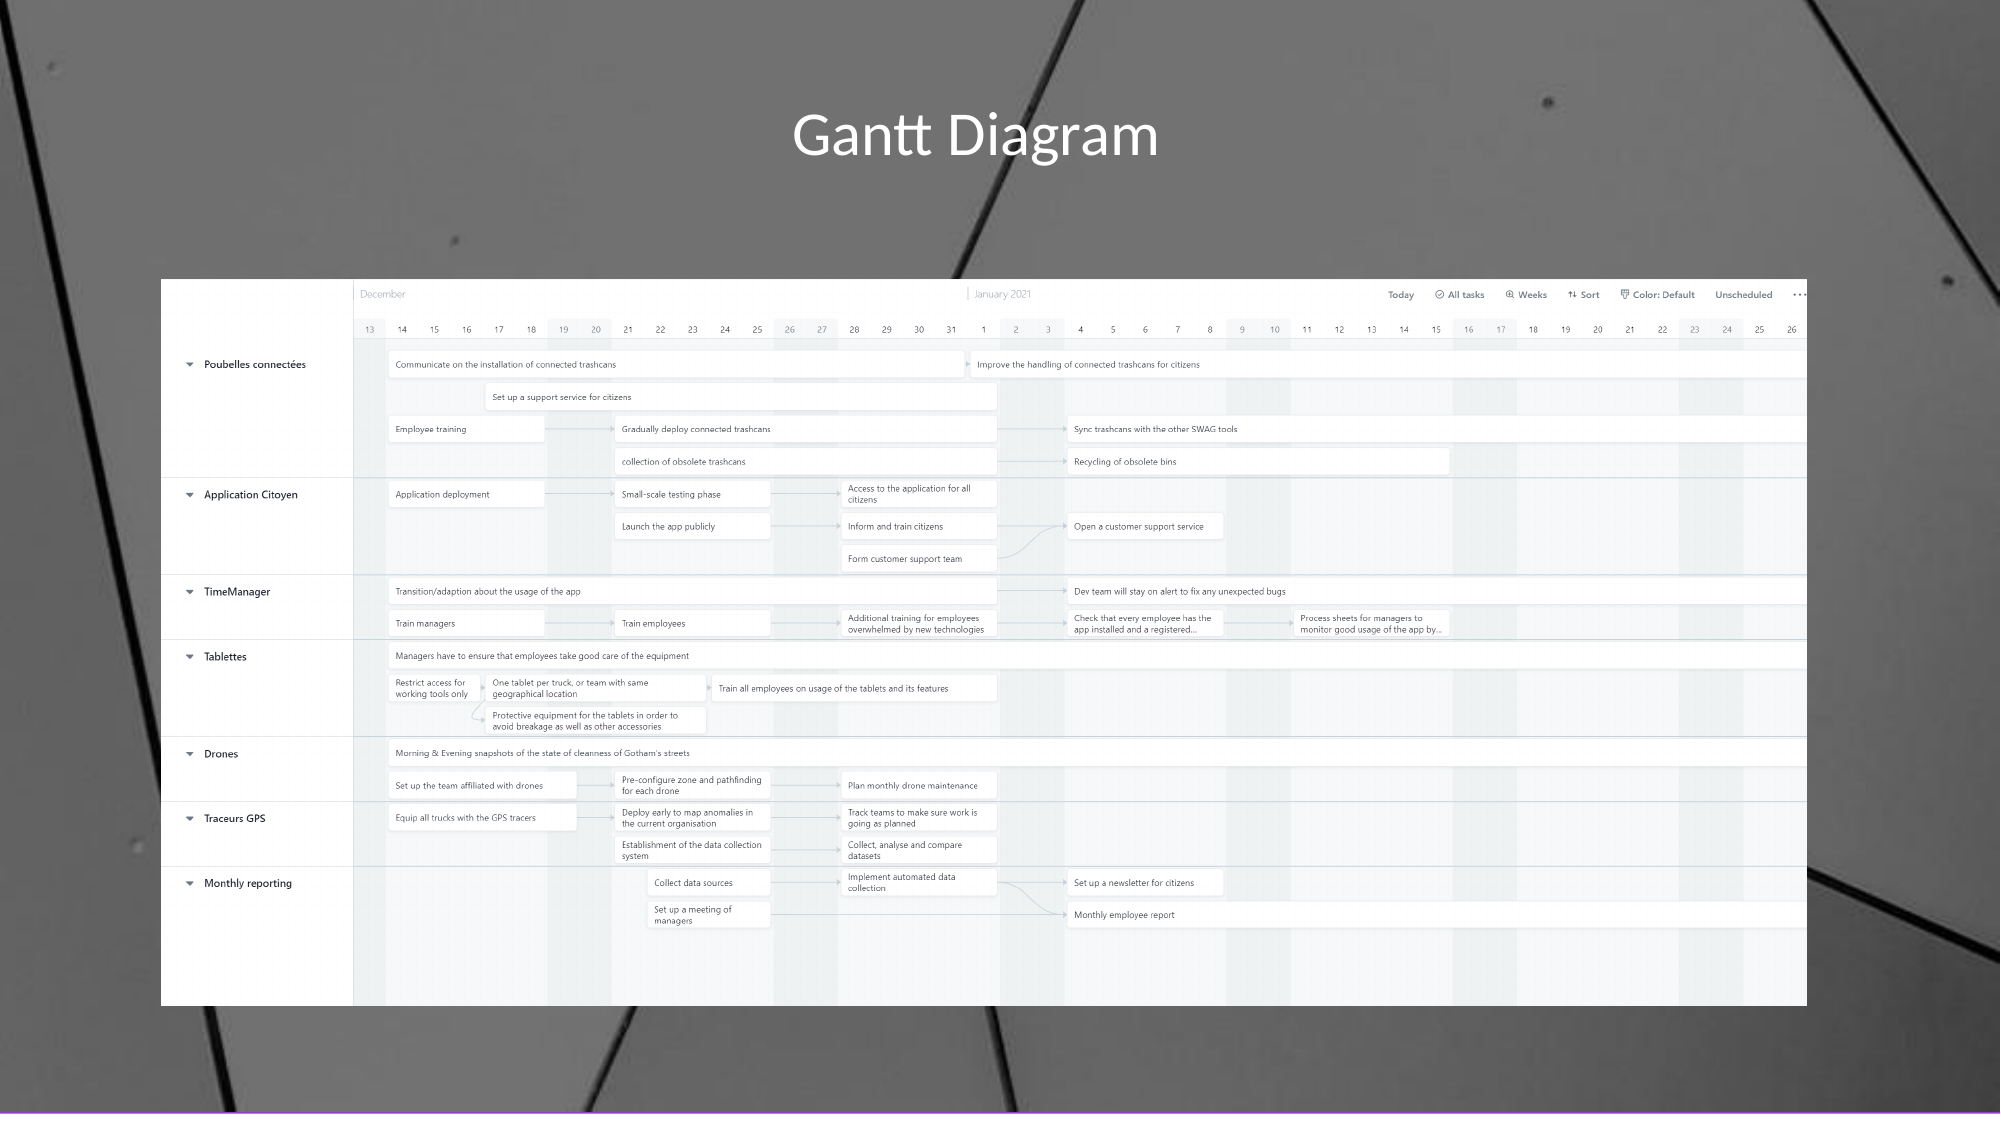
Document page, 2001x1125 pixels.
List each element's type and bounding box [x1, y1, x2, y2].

picture [160, 279, 1807, 1006]
text_box [0, 0, 2000, 1113]
